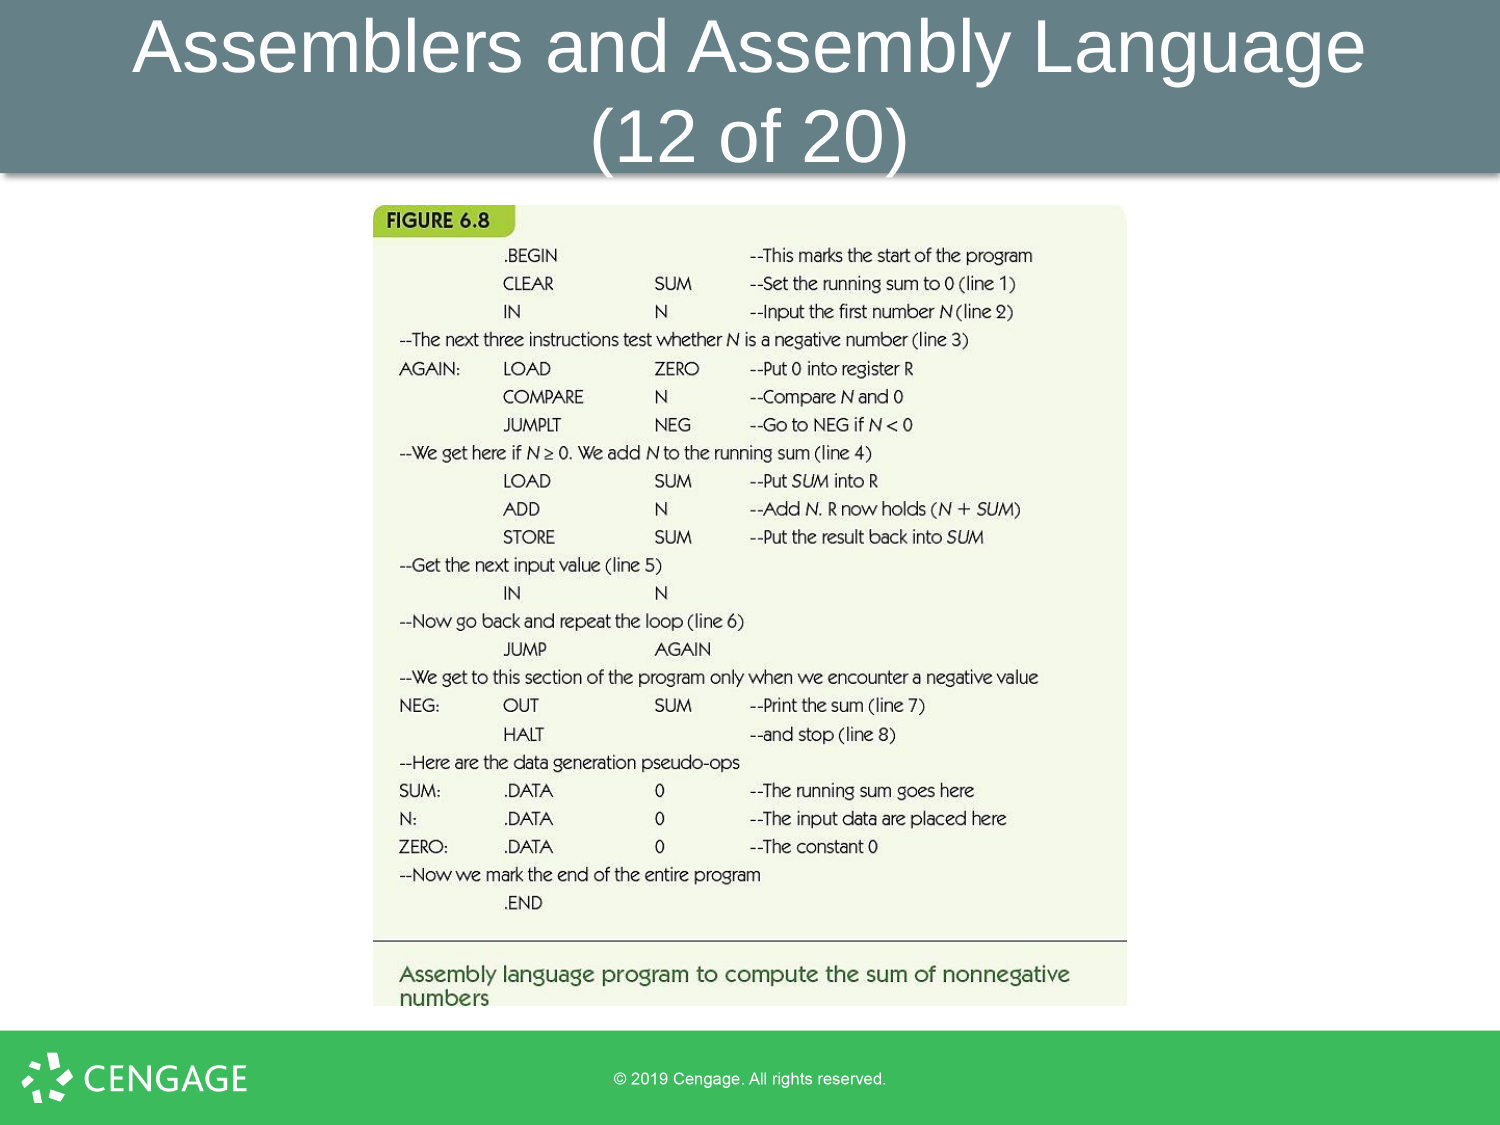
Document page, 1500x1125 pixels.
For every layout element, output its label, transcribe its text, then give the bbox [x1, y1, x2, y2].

picture [0, 0, 1500, 1125]
title Assemblers and Assembly Language (12 of 20) [64, 0, 1436, 174]
